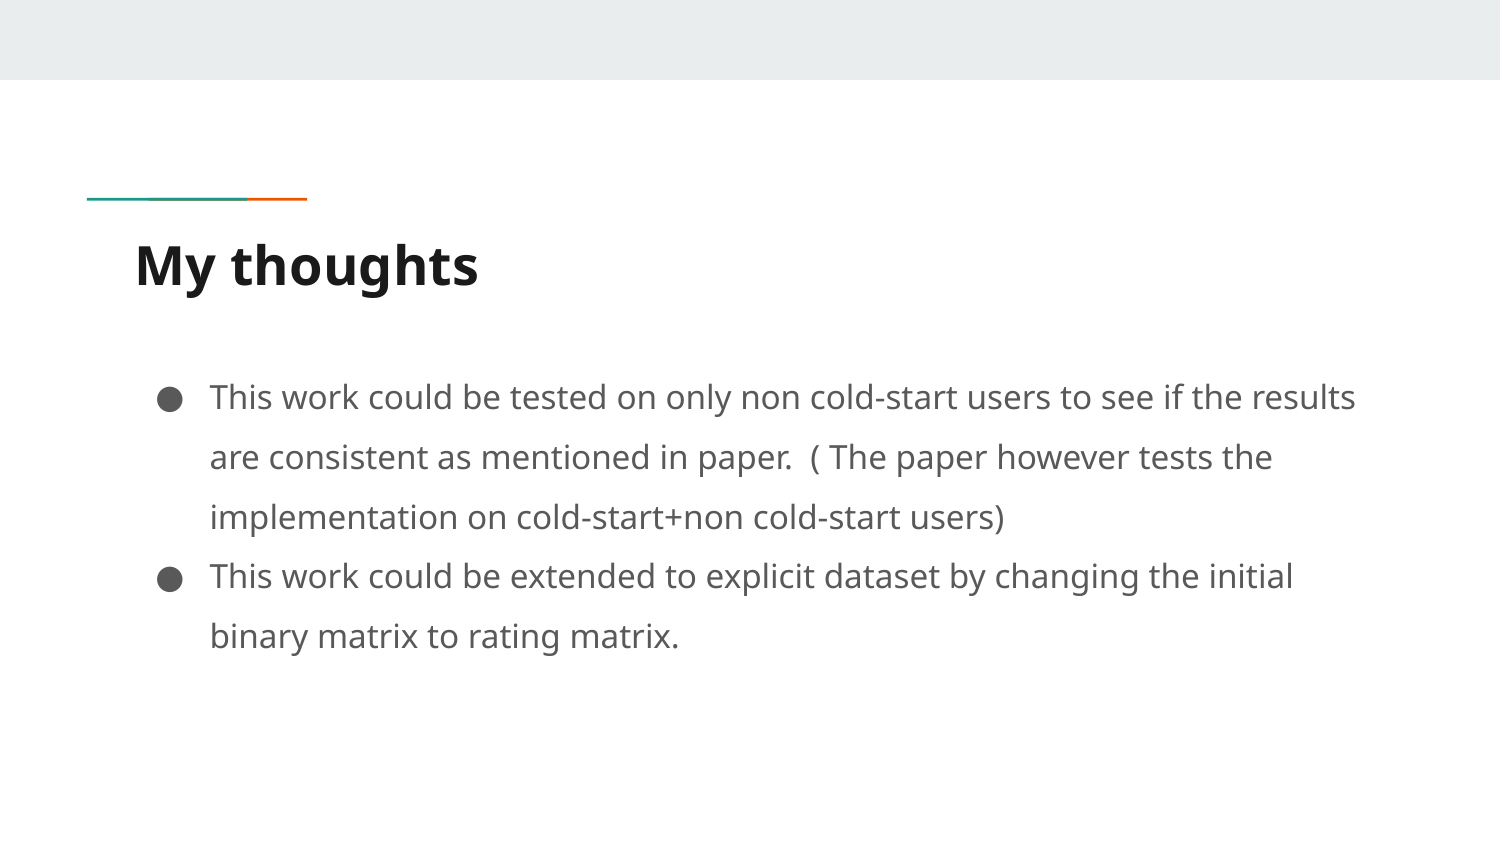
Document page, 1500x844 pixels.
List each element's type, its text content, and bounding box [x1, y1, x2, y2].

list This work could be tested on only non cold-start users to see if the results are consistent as mentioned in paper. ( The paper however tests the implementation on cold-start+non cold-start users) This work could be extended to explicit dataset by changing the initial binary matrix to rating matrix. [119, 341, 1381, 712]
title My thoughts [119, 216, 1381, 305]
